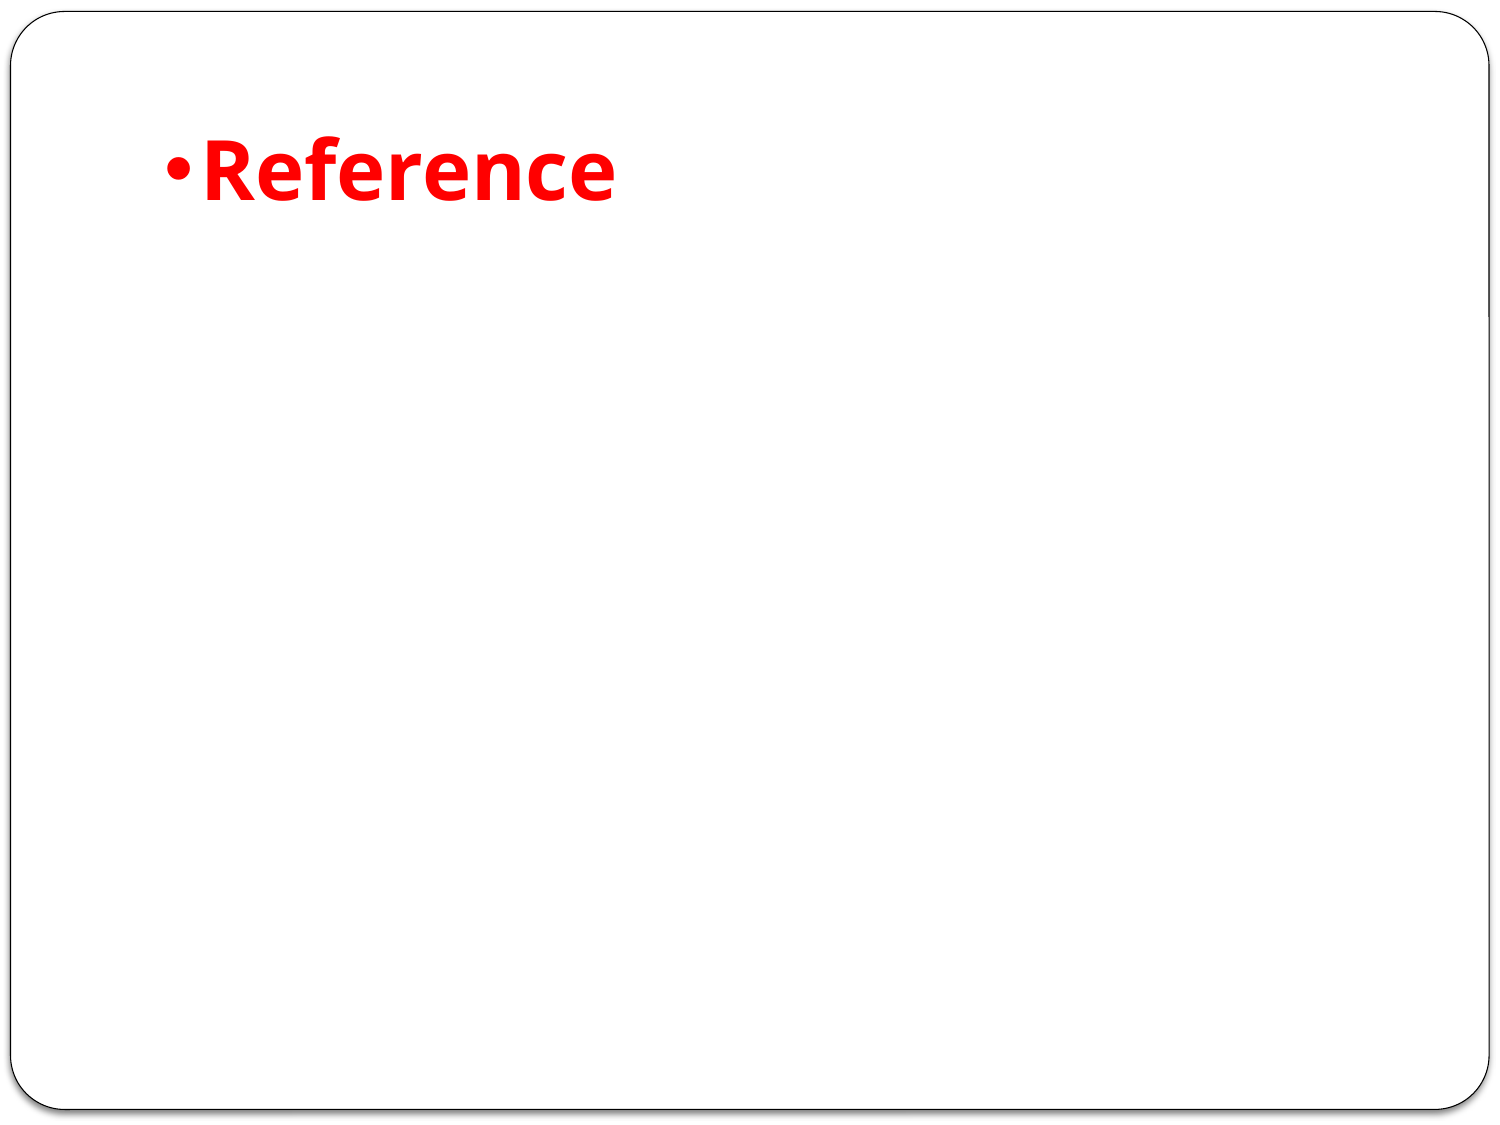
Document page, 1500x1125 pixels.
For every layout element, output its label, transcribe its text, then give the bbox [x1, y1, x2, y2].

title Reference [150, 45, 1425, 233]
